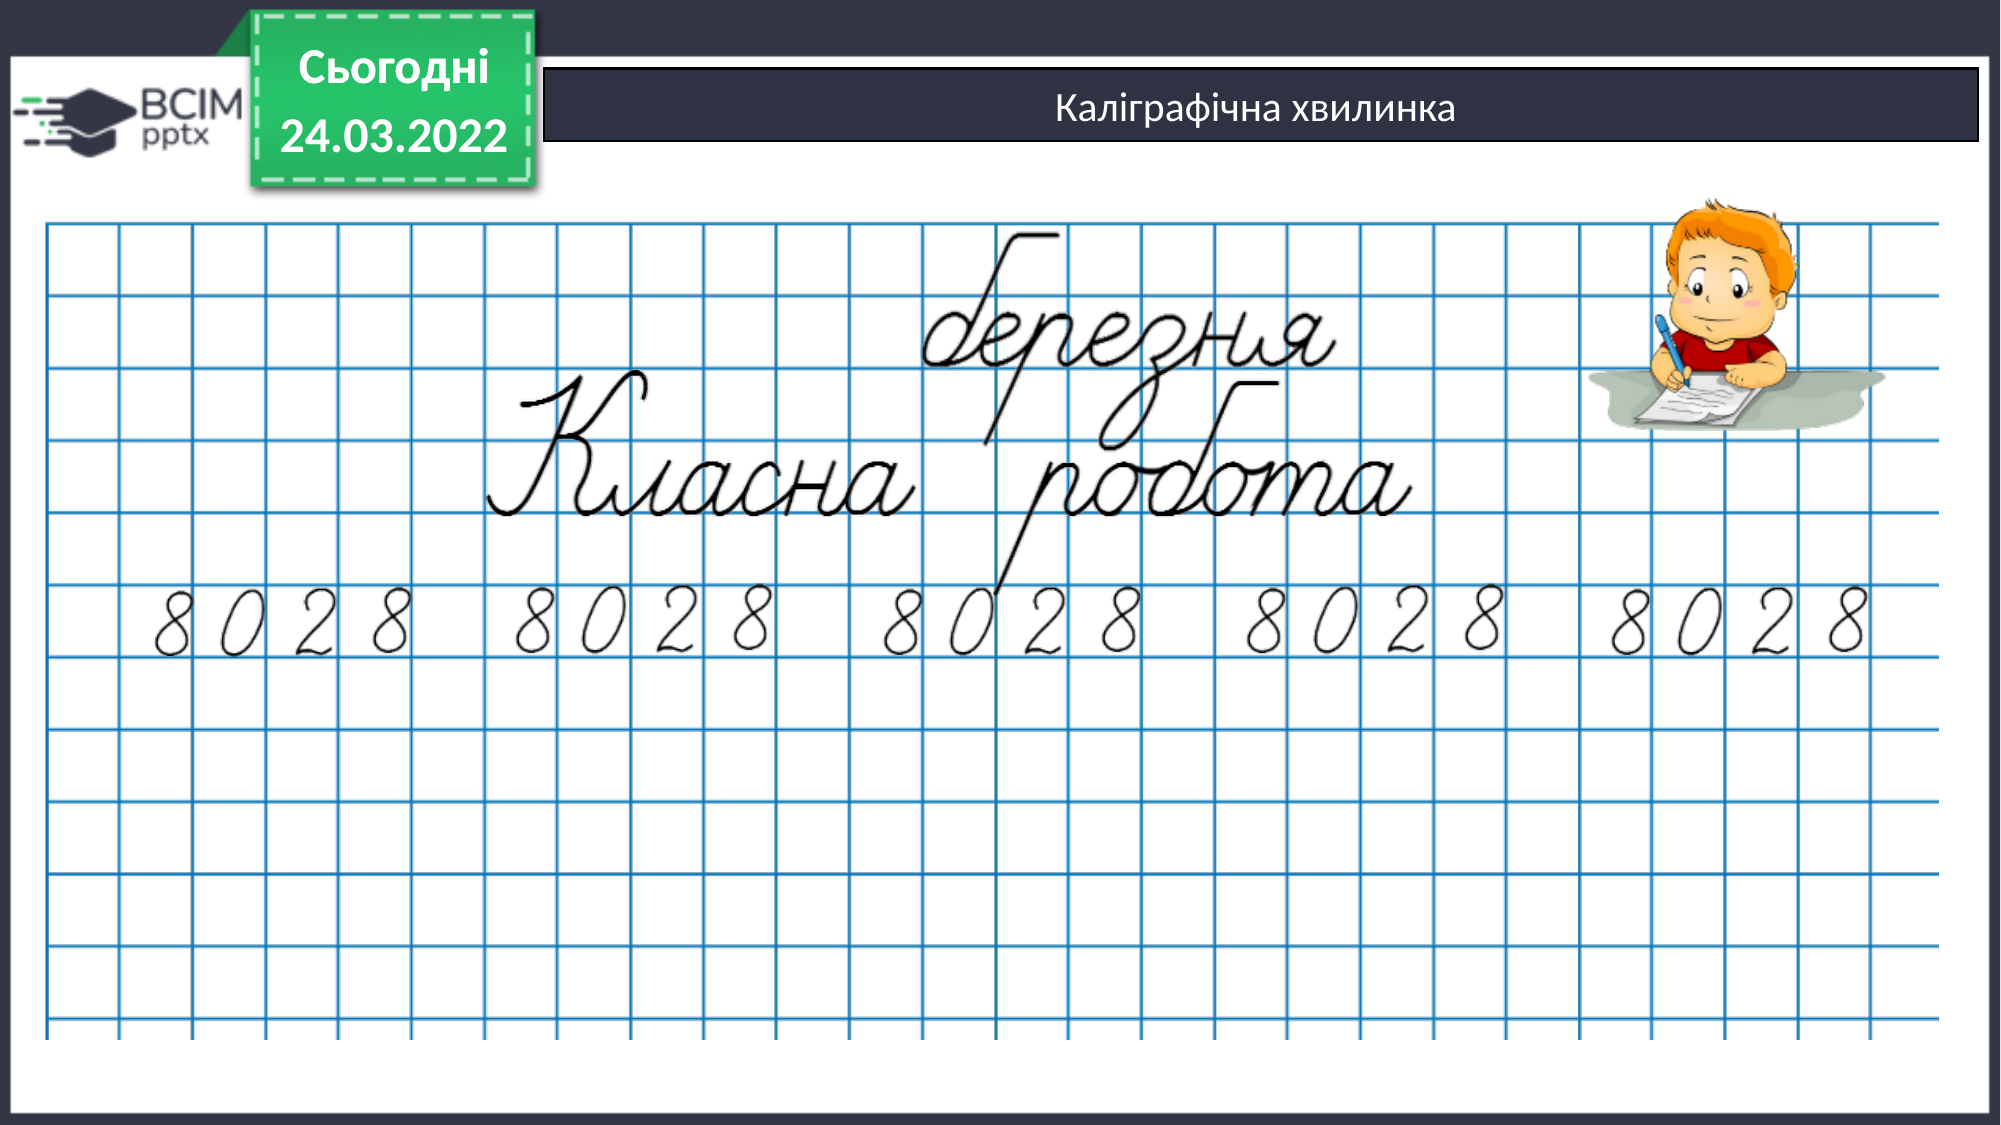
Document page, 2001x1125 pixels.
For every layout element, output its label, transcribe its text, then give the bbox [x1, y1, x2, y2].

text_box Сьогодні [284, 26, 535, 101]
text_box [263, 101, 524, 164]
picture [0, 0, 2001, 1125]
text_box Каліграфічна хвилинка [543, 67, 1979, 142]
